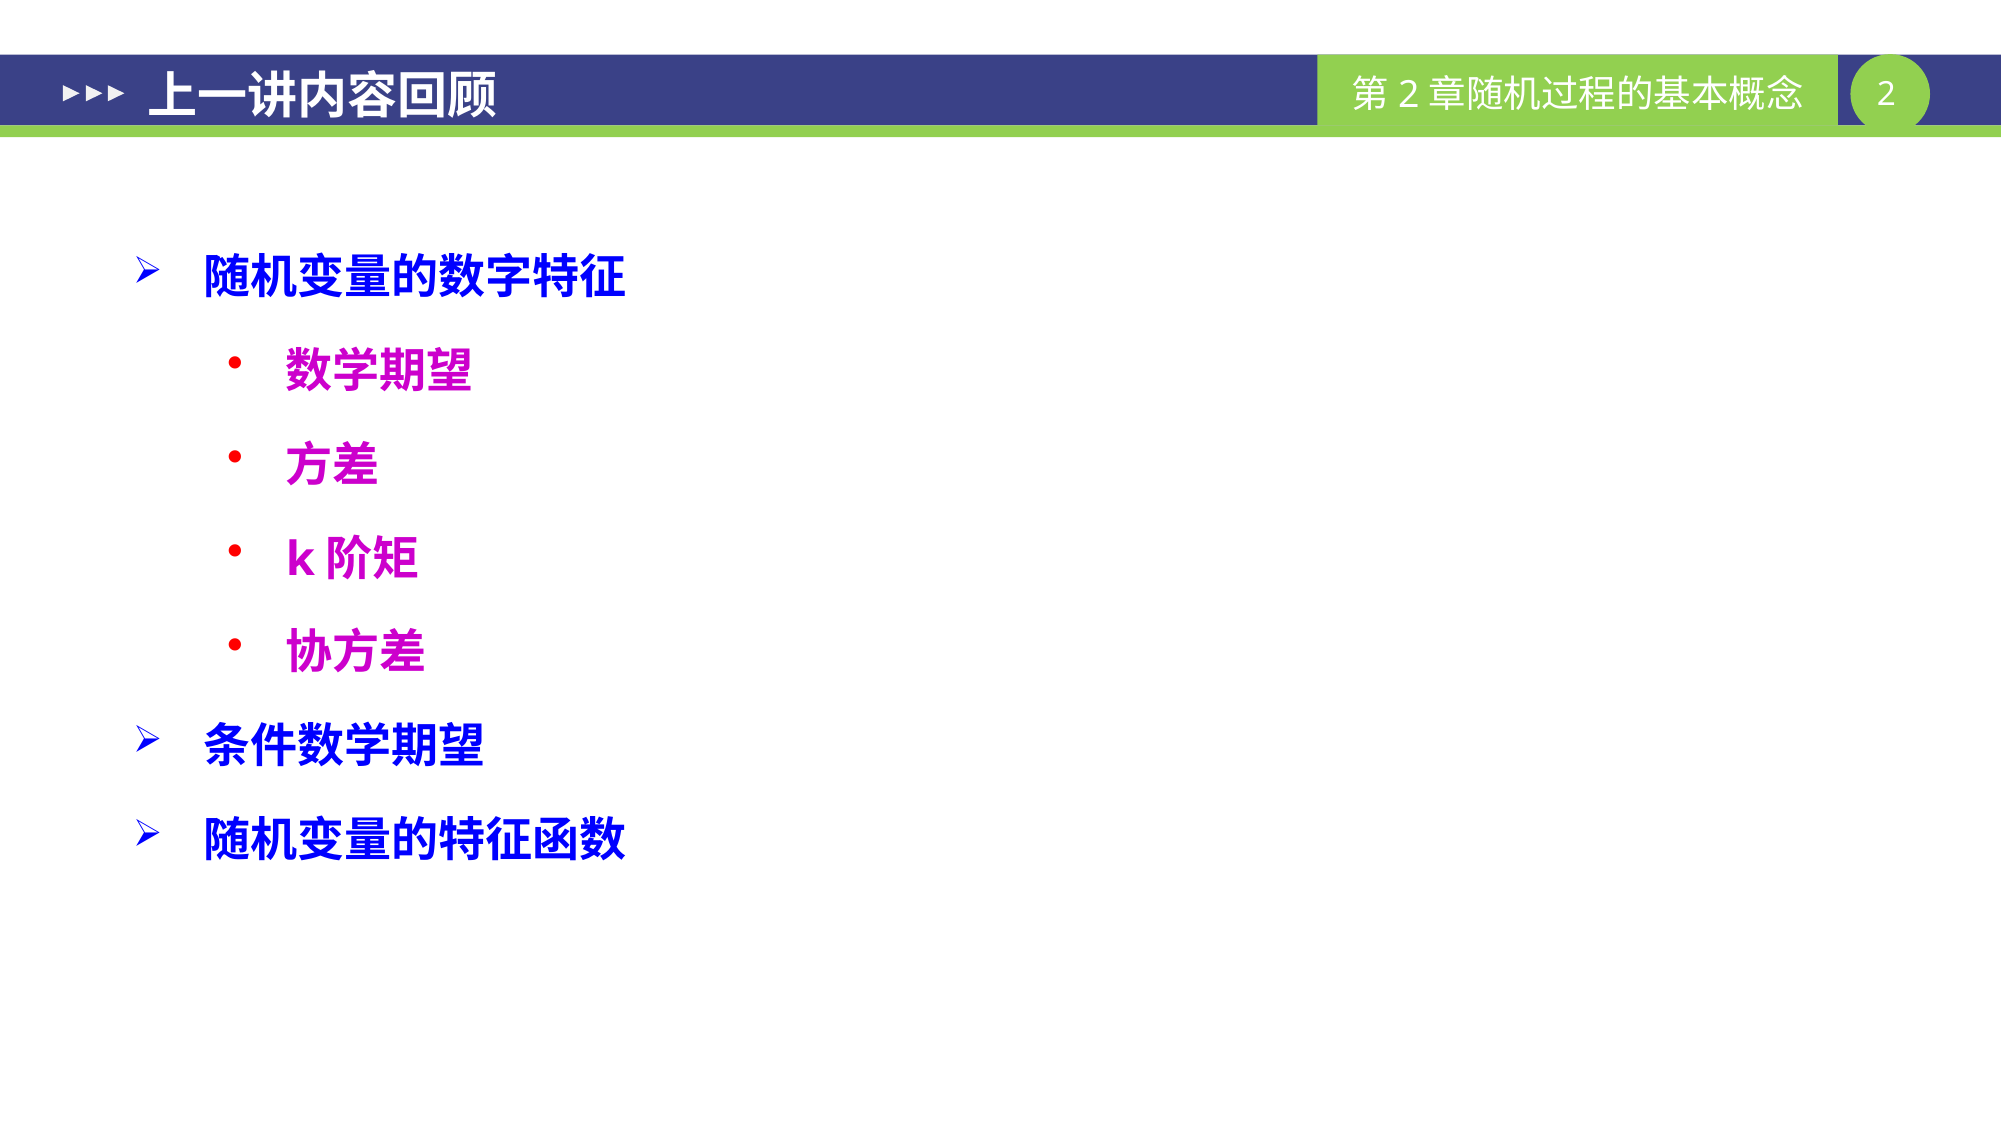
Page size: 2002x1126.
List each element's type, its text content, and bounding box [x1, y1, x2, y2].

title 上一讲内容回顾 [127, 57, 1003, 129]
list 随机变量的数字特征 数学期望 方差 k阶矩 协方差 条件数学期望 随机变量的特征函数 [113, 208, 1671, 880]
